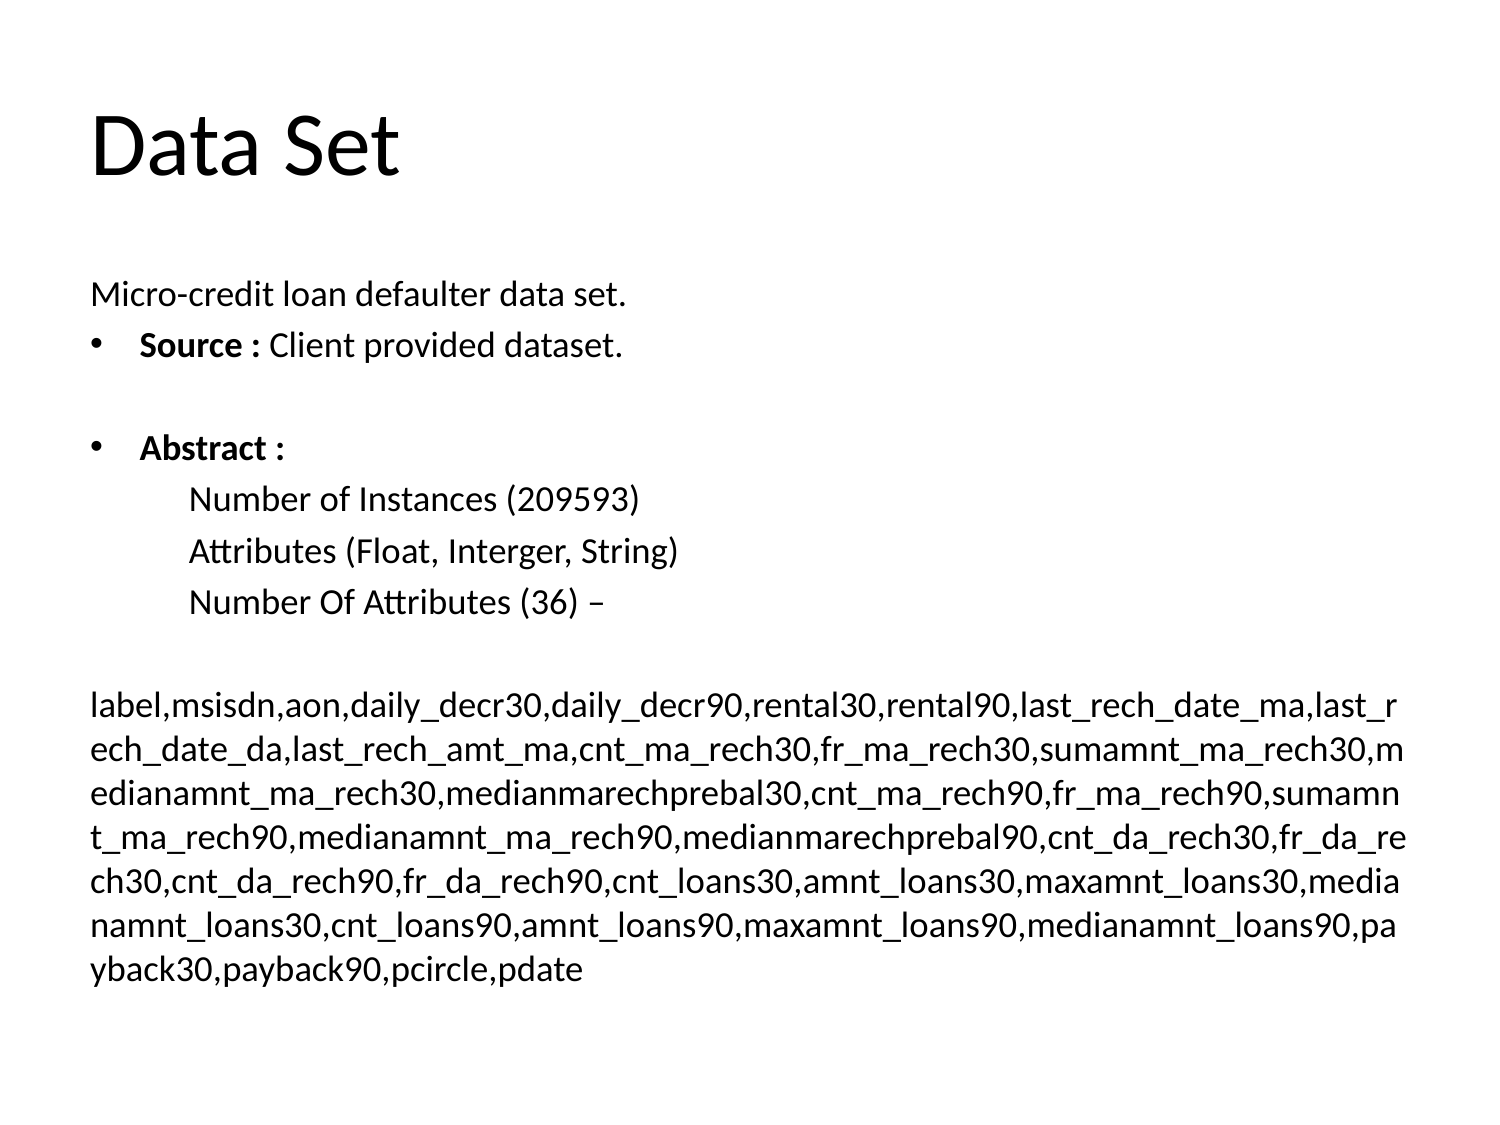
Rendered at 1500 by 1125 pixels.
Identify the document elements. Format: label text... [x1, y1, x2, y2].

title Data Set [75, 45, 1425, 233]
list Micro-credit loan defaulter data set. Source : Client provided dataset. Abstract : Number of Instances (209593) Attributes (Float, Interger, String) Number Of Attributes (36) – label,msisdn,aon,daily_decr30,daily_decr90,rental30,rental90,last_rech_date_ma,last_rech_date_da,last_rech_amt_ma,cnt_ma_rech30,fr_ma_rech30,sumamnt_ma_rech30,medianamnt_ma_rech30,medianmarechprebal30,cnt_ma_rech90,fr_ma_rech90,sumamnt_ma_rech90,medianamnt_ma_rech90,medianmarechprebal90,cnt_da_rech30,fr_da_rech30,cnt_da_rech90,fr_da_rech90,cnt_loans30,amnt_loans30,maxamnt_loans30,medianamnt_loans30,cnt_loans90,amnt_loans90,maxamnt_loans90,medianamnt_loans90,payback30,payback90,pcircle,pdate [75, 262, 1425, 1005]
